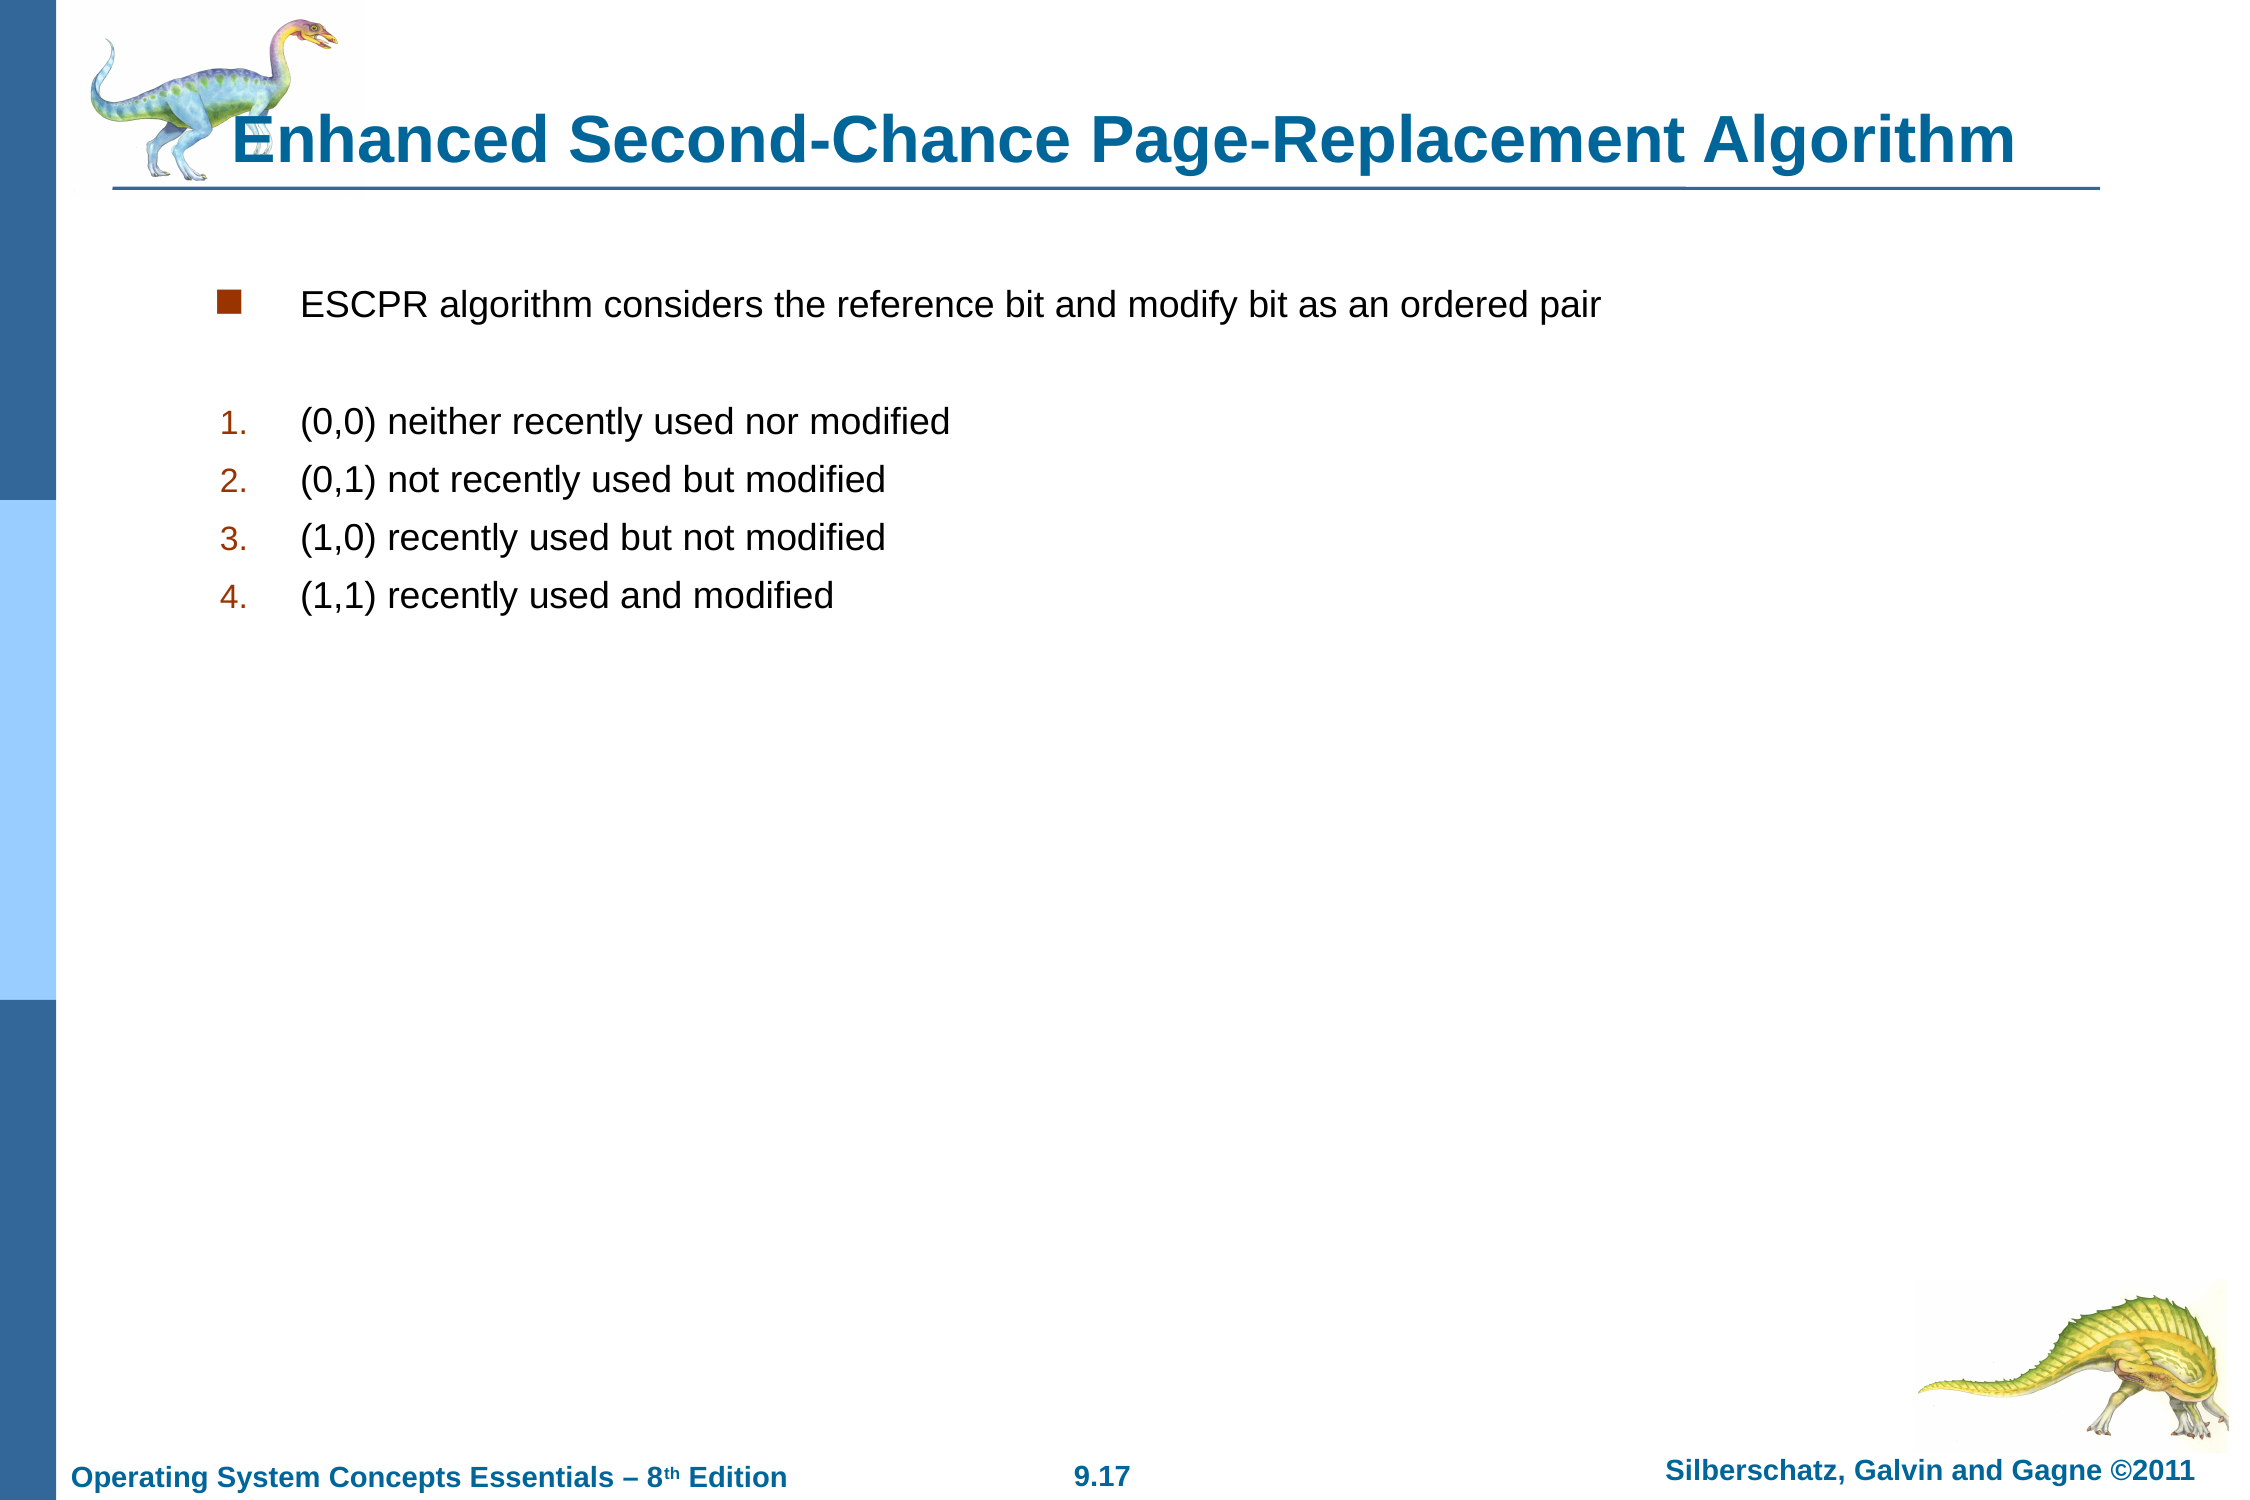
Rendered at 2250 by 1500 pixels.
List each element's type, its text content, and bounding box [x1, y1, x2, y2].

picture [1913, 1279, 2229, 1453]
picture [70, 0, 365, 199]
list ESCPR algorithm considers the reference bit and modify bit as an ordered pair (0,0) neither recently used nor modified (0,1) not recently used but modified (1,0) recently used but not modified (1,1) recently used and modified [198, 269, 2224, 1261]
title Enhanced Second-Chance Page-Replacement Algorithm [112, 60, 2138, 187]
